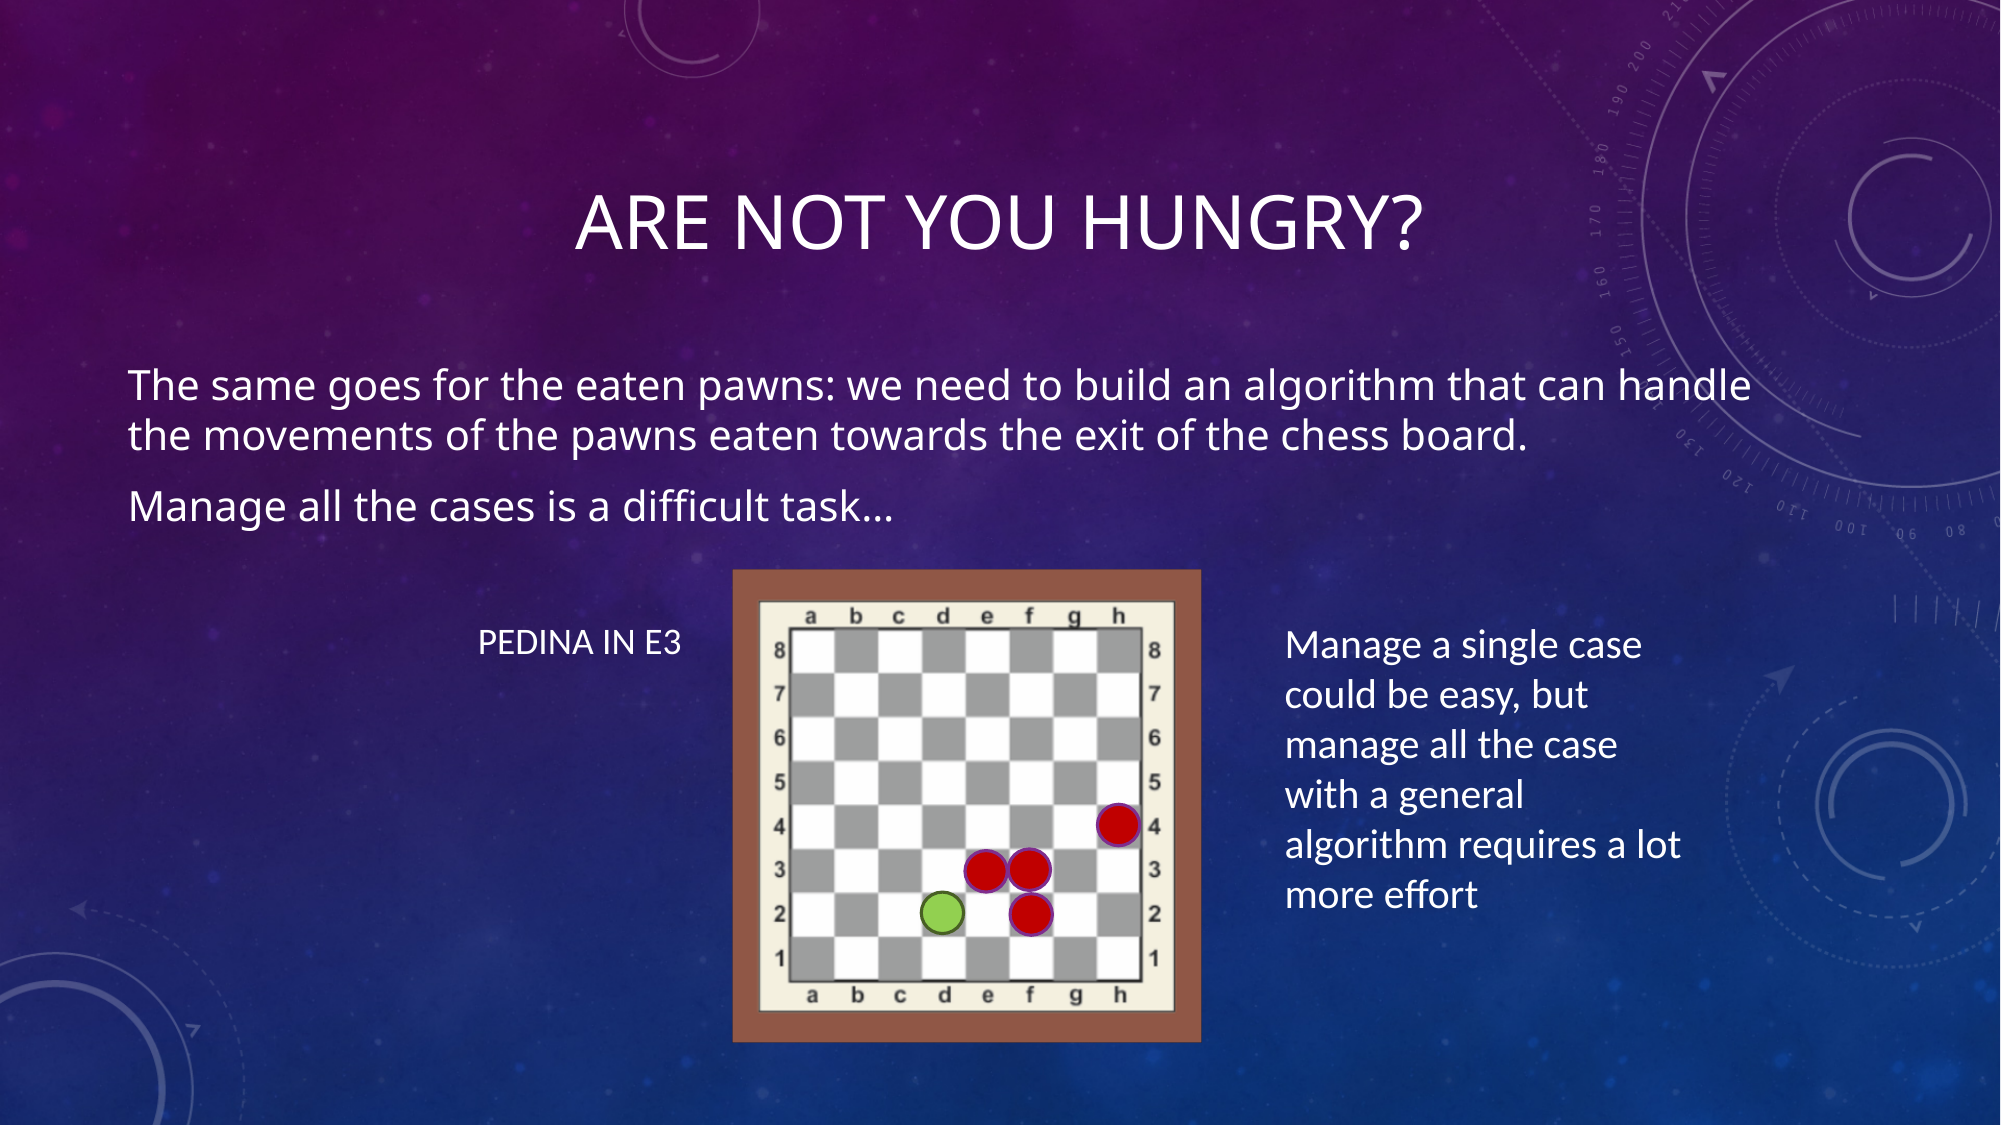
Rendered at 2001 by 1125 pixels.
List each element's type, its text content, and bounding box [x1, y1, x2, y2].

title Are not you hungry? [169, 99, 1831, 339]
list The same goes for the eaten pawns: we need to build an algorithm that can handle the movements of the pawns eaten towards the exit of the chess board. Manage all the cases is a difficult task… [112, 351, 1840, 555]
text_box PEDINA IN E3 [463, 609, 721, 670]
picture [0, 0, 2001, 1125]
text_box Manage a single case could be easy, but manage all the case with a general algorithm requires a lot more effort [1269, 609, 1706, 925]
